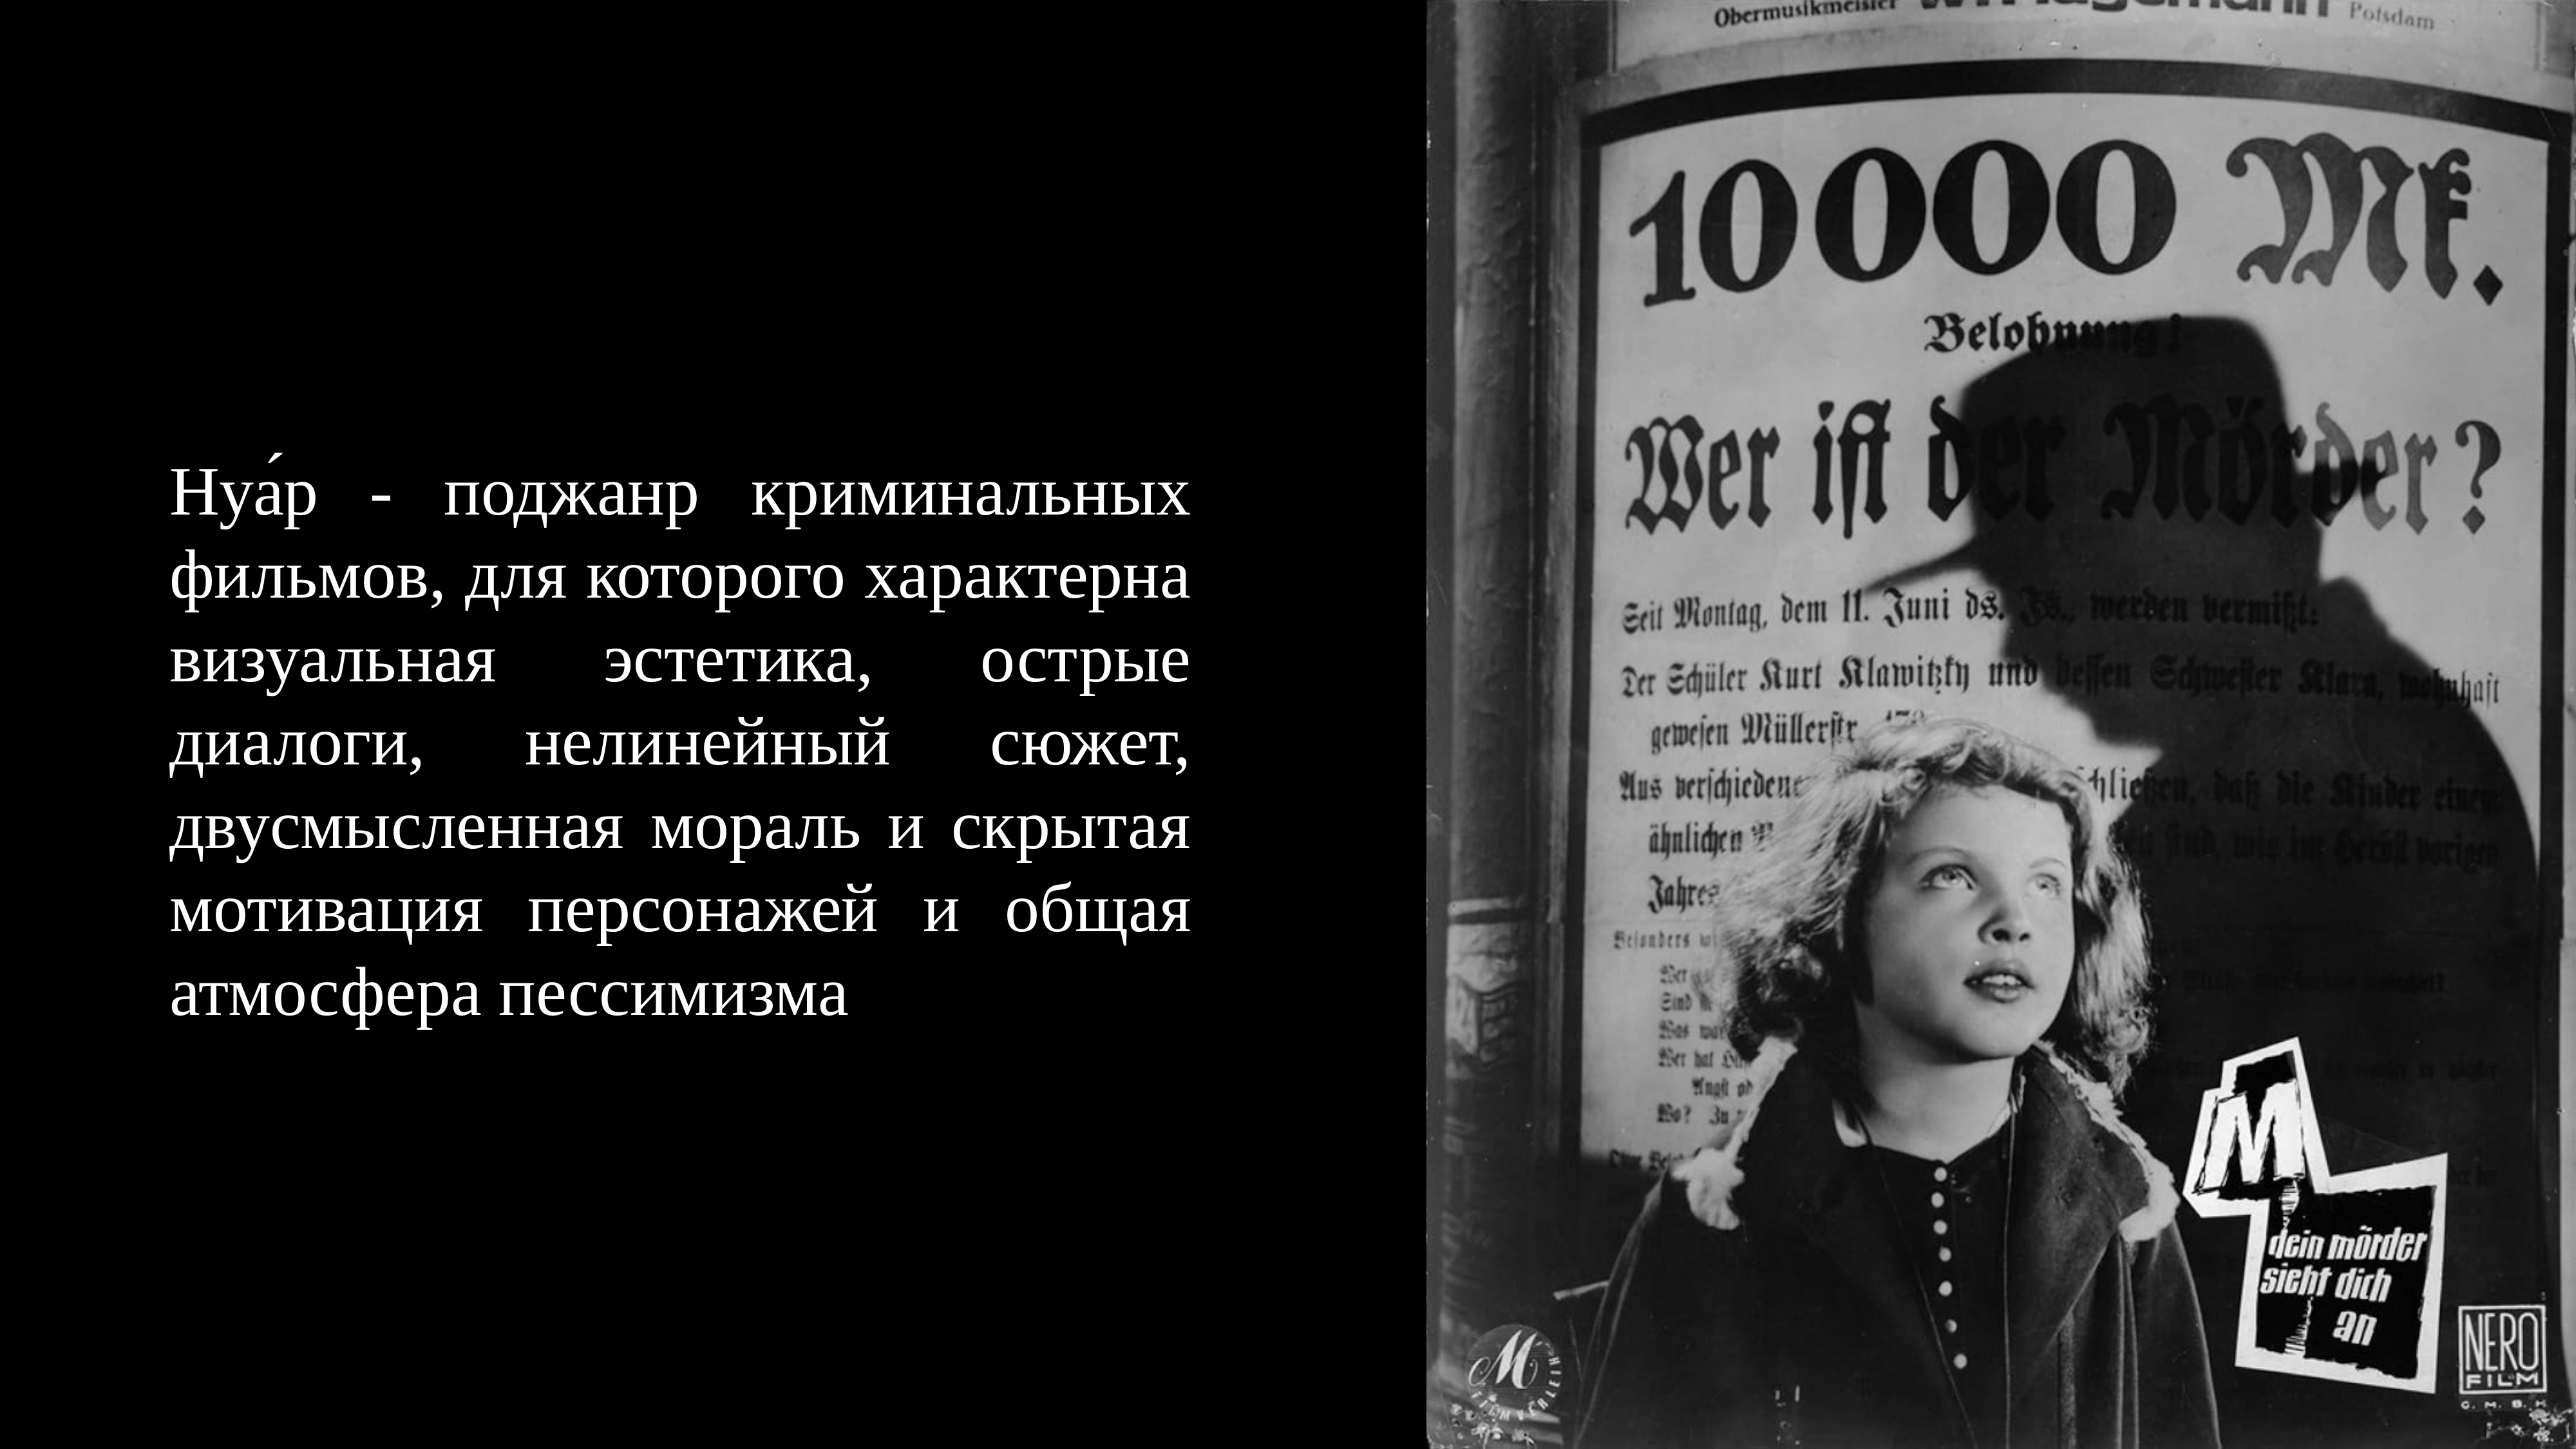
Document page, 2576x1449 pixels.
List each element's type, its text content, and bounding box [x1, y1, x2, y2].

picture [1426, 0, 2576, 1449]
list Нуа́р - поджанр криминальных фильмов, для которого характерна визуальная эстетика, острые диалоги, нелинейный сюжет, двусмысленная мораль и скрытая мотивация персонажей и общая атмосфера пессимизма [164, 439, 1198, 1009]
